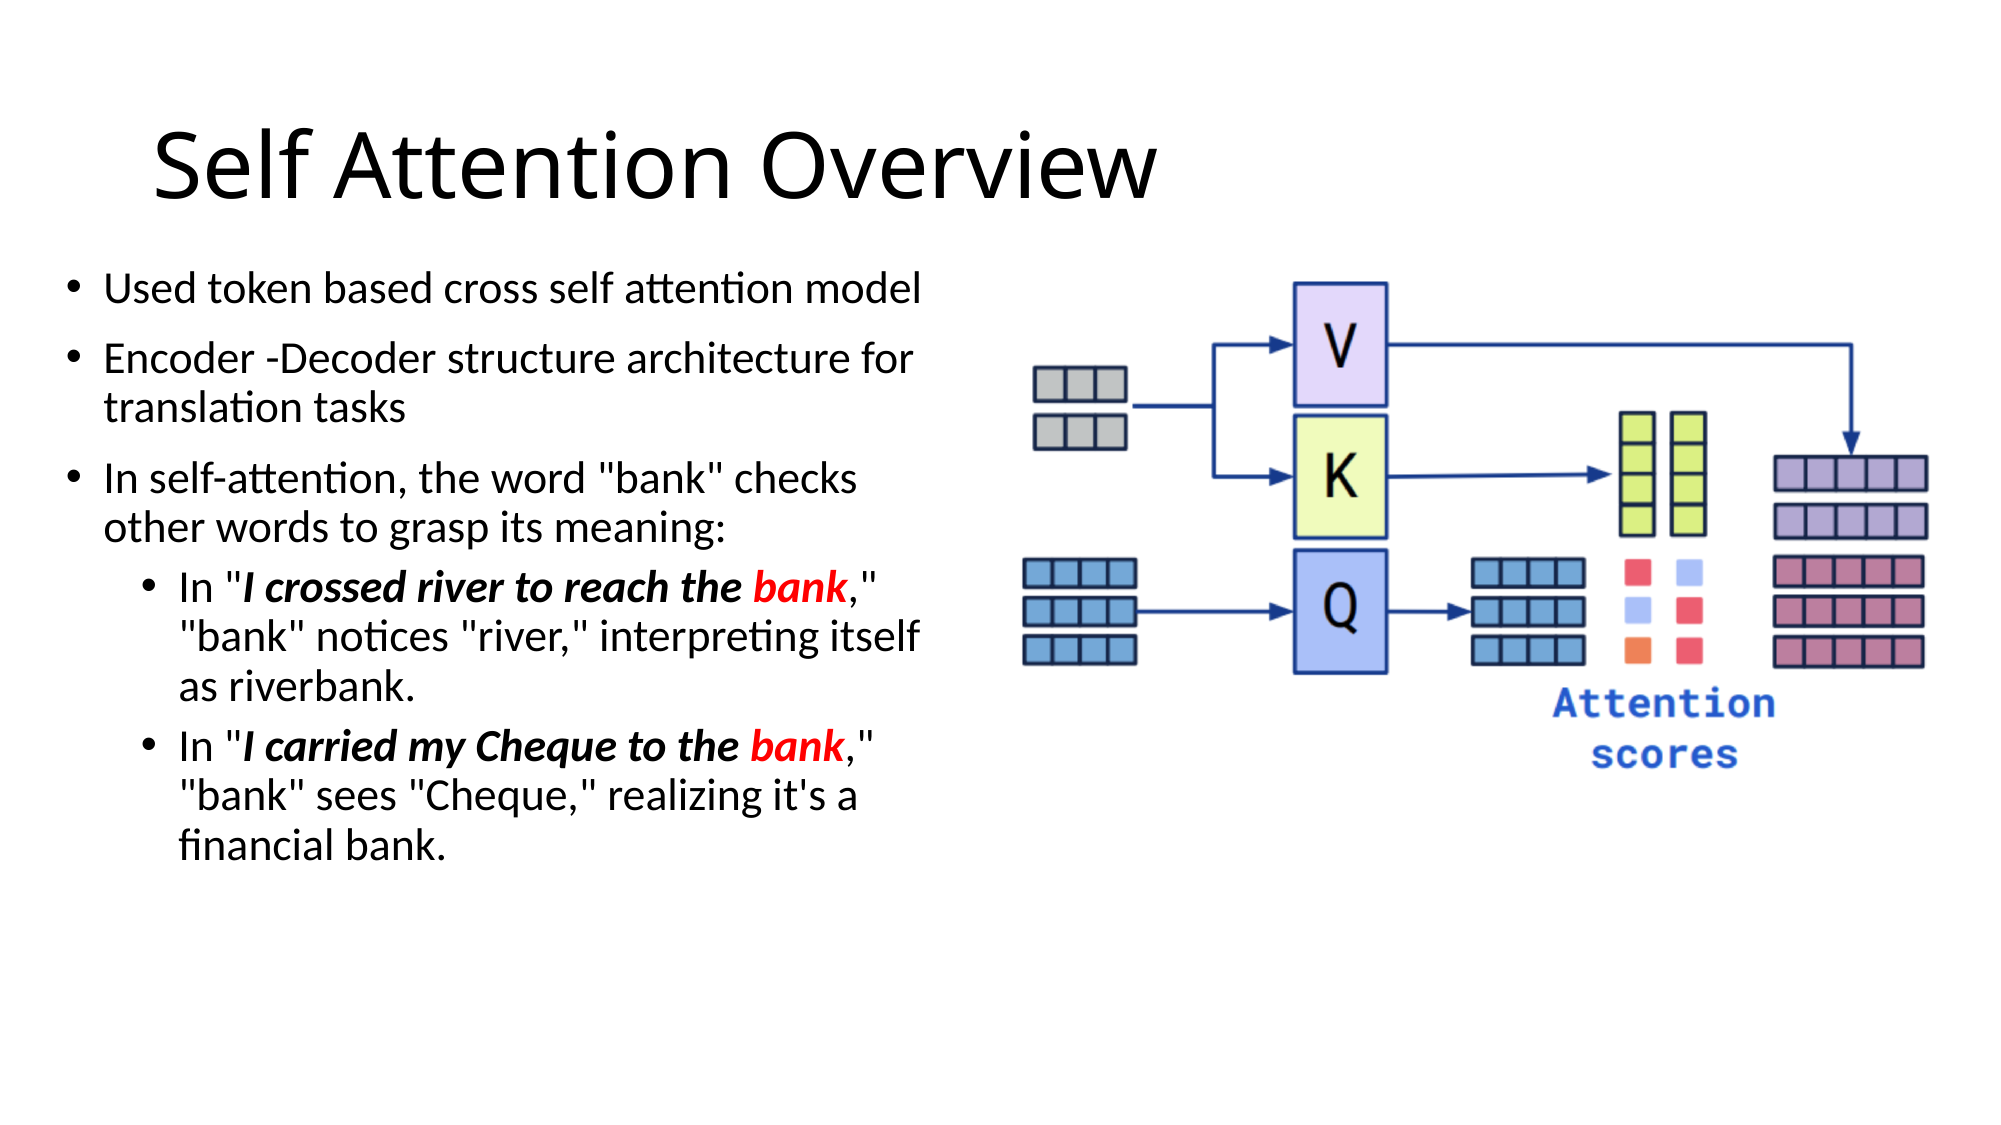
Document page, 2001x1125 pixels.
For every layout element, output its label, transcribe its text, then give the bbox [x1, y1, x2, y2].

text_box Used token based cross self attention model Encoder -Decoder structure architecture for translation tasks In self-attention, the word "bank" checks other words to grasp its meaning: In "I crossed river to reach the bank," "bank" notices "river," interpreting itself as riverbank. In "I carried my Cheque to the bank," "bank" sees "Cheque," realizing it's a financial bank. [50, 256, 983, 1006]
title Self Attention Overview [137, 59, 1863, 278]
picture [999, 277, 1933, 785]
